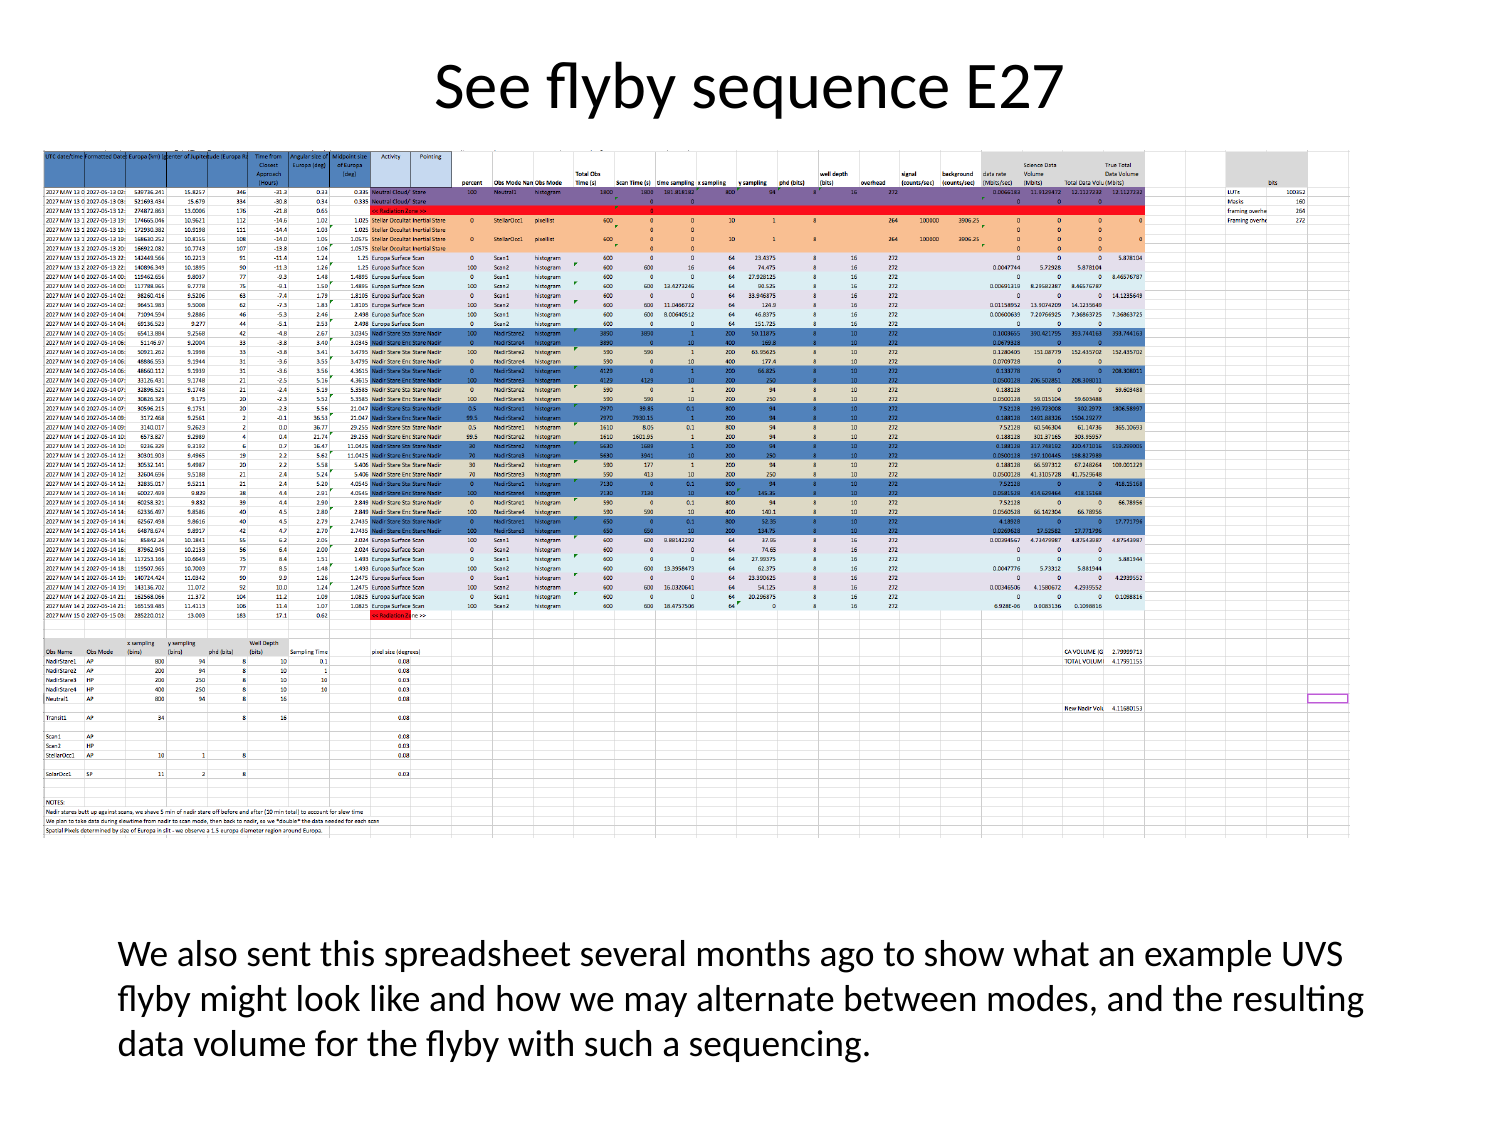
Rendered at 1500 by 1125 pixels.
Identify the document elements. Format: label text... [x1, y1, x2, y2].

picture [43, 150, 1350, 839]
title See flyby sequence E27 [75, 45, 1425, 118]
text_box We also sent this spreadsheet several months ago to show what an example UVS flyby might look like and how we may alternate between modes, and the resulting data volume for the flyby with such a sequencing. [102, 921, 1408, 1071]
